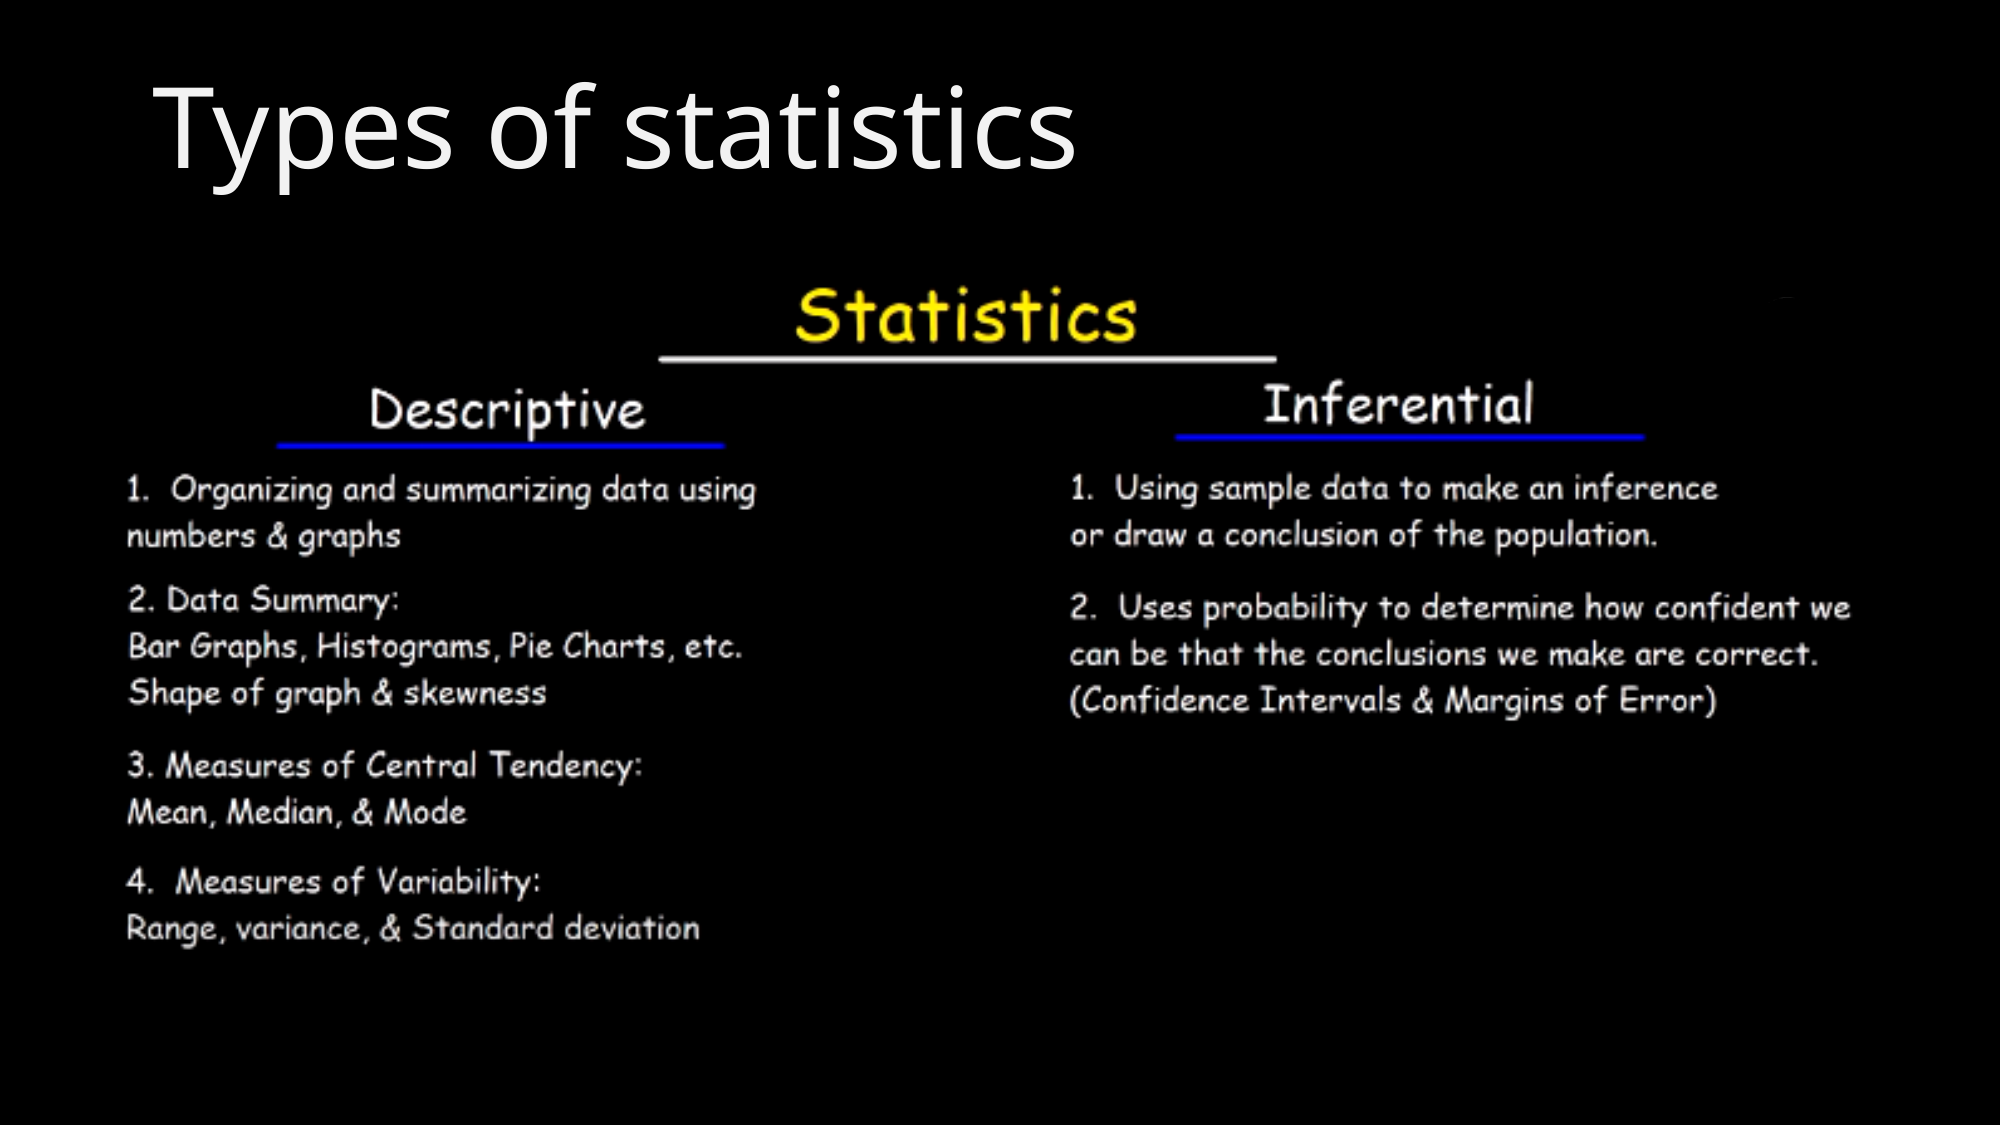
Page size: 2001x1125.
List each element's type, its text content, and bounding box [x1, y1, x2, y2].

picture [107, 267, 1863, 1020]
title Types of statistics [137, 47, 1863, 201]
